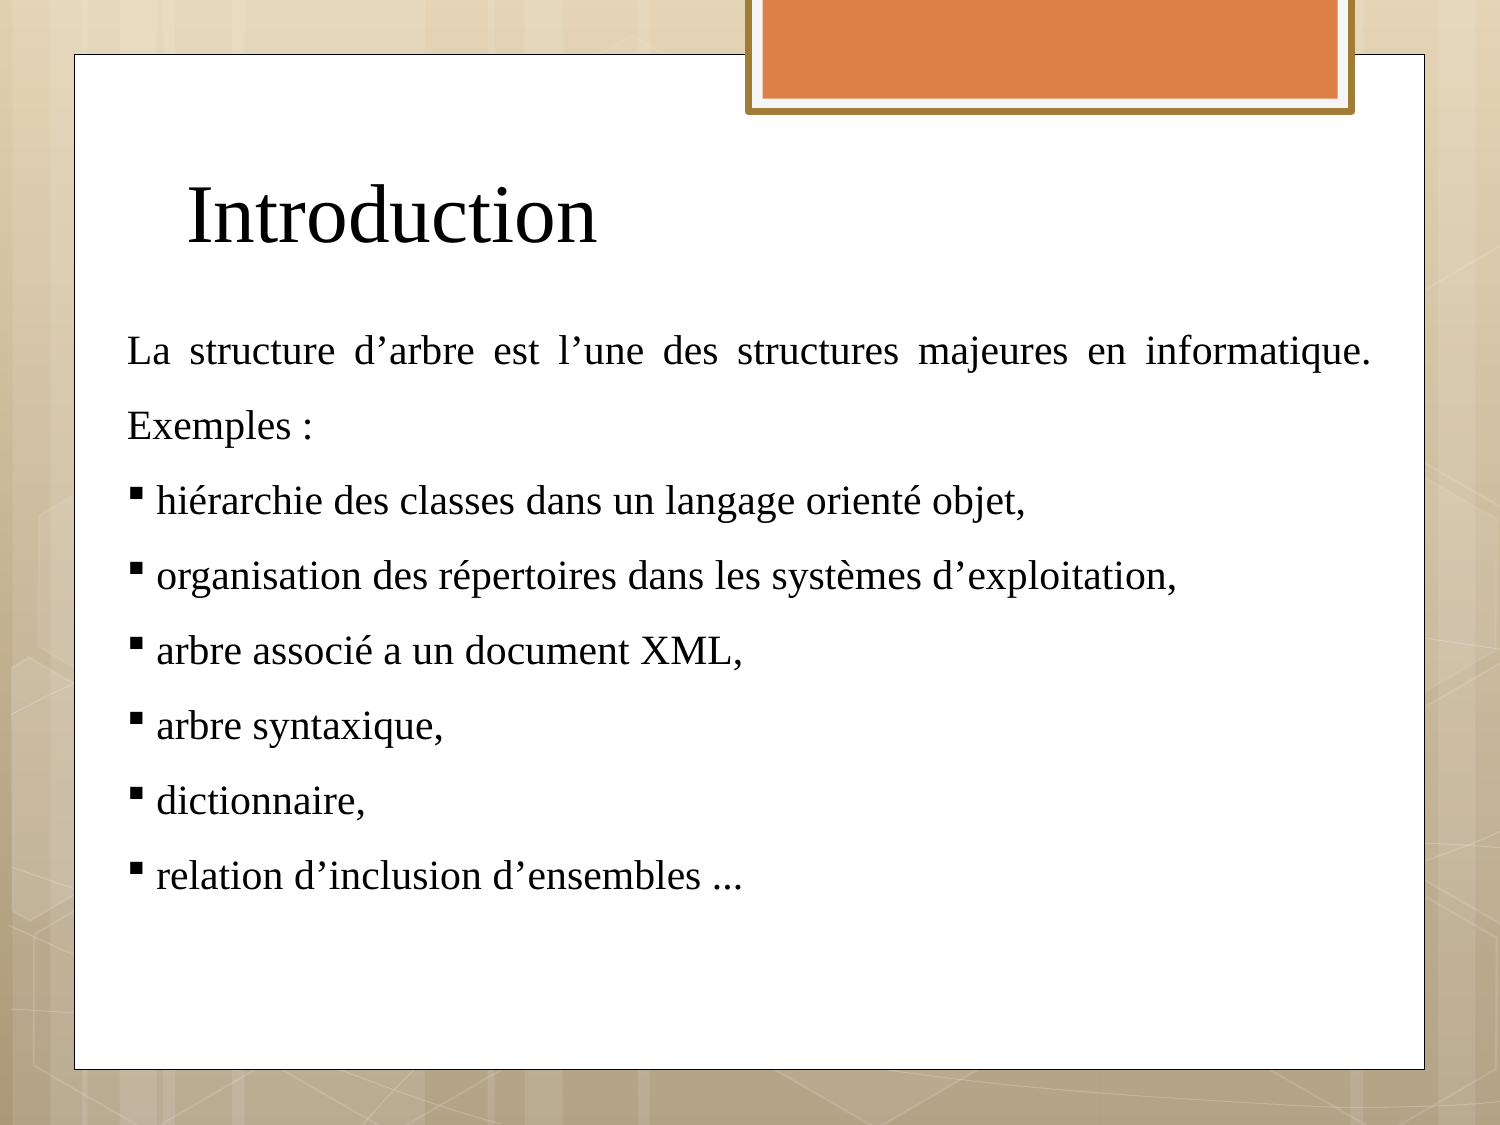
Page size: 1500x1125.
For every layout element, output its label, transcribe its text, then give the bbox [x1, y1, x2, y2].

text_box La structure d’arbre est l’une des structures majeures en informatique. Exemples : hiérarchie des classes dans un langage orienté objet, organisation des répertoires dans les systèmes d’exploitation, arbre associé a un document XML, arbre syntaxique, dictionnaire, relation d’inclusion d’ensembles ... [112, 290, 1388, 906]
title Introduction [171, 126, 1324, 268]
